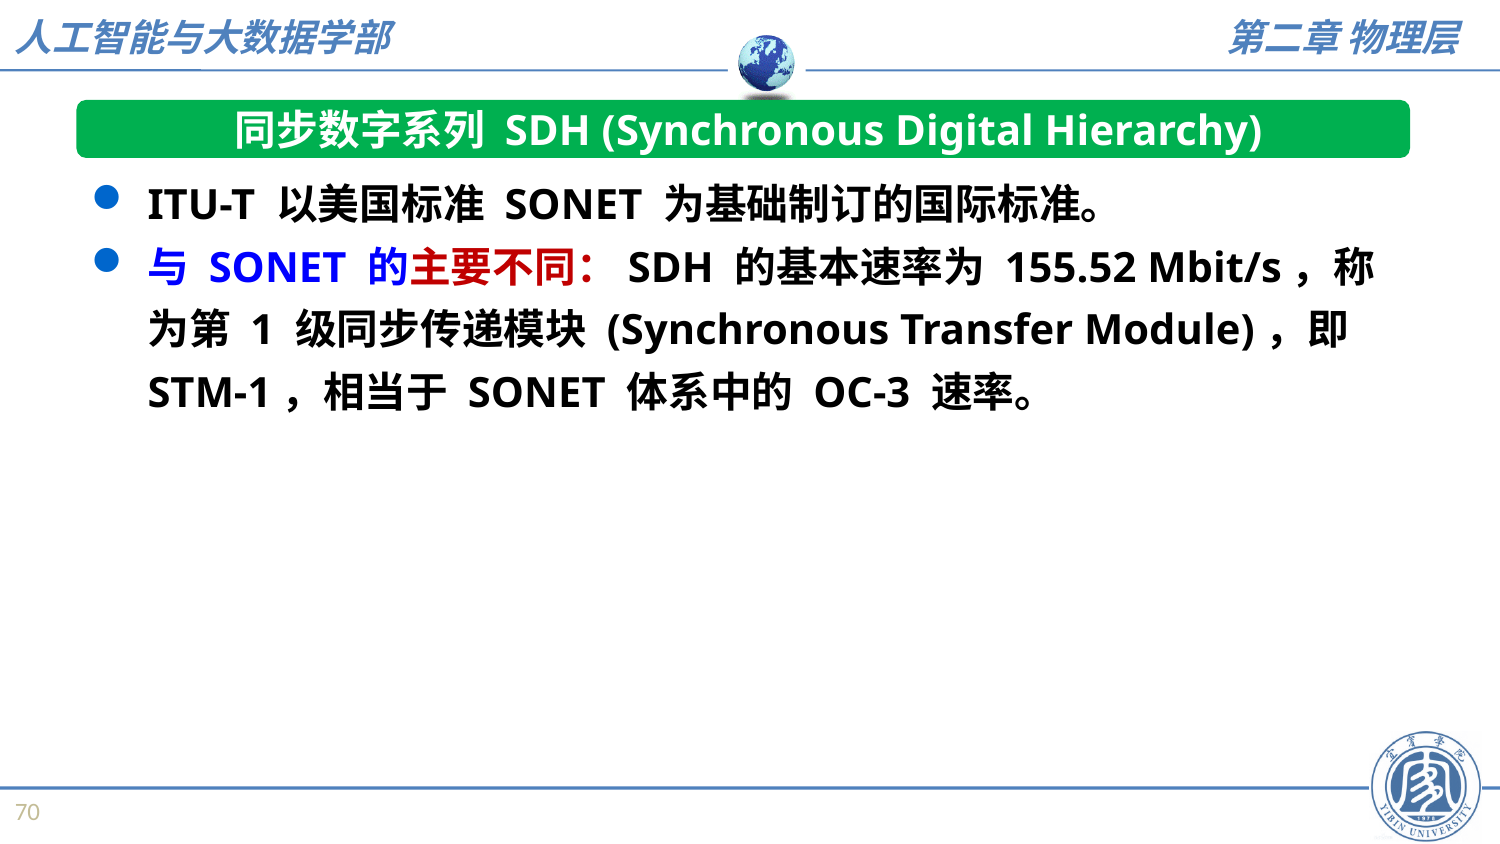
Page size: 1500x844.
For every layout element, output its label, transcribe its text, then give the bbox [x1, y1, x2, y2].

list 同步数字系列 SDH (Synchronous Digital Hierarchy) [204, 99, 1293, 158]
list ITU-T 以美国标准 SONET 为基础制订的国际标准。 与 SONET 的主要不同：SDH 的基本速率为 155.52 Mbit/s，称为第 1 级同步传递模块 (Synchronous Transfer Module)，即 STM-1，相当于 SONET 体系中的 OC-3 速率。 [76, 158, 1410, 712]
picture [736, 33, 796, 99]
slide_number 70 [0, 787, 350, 833]
